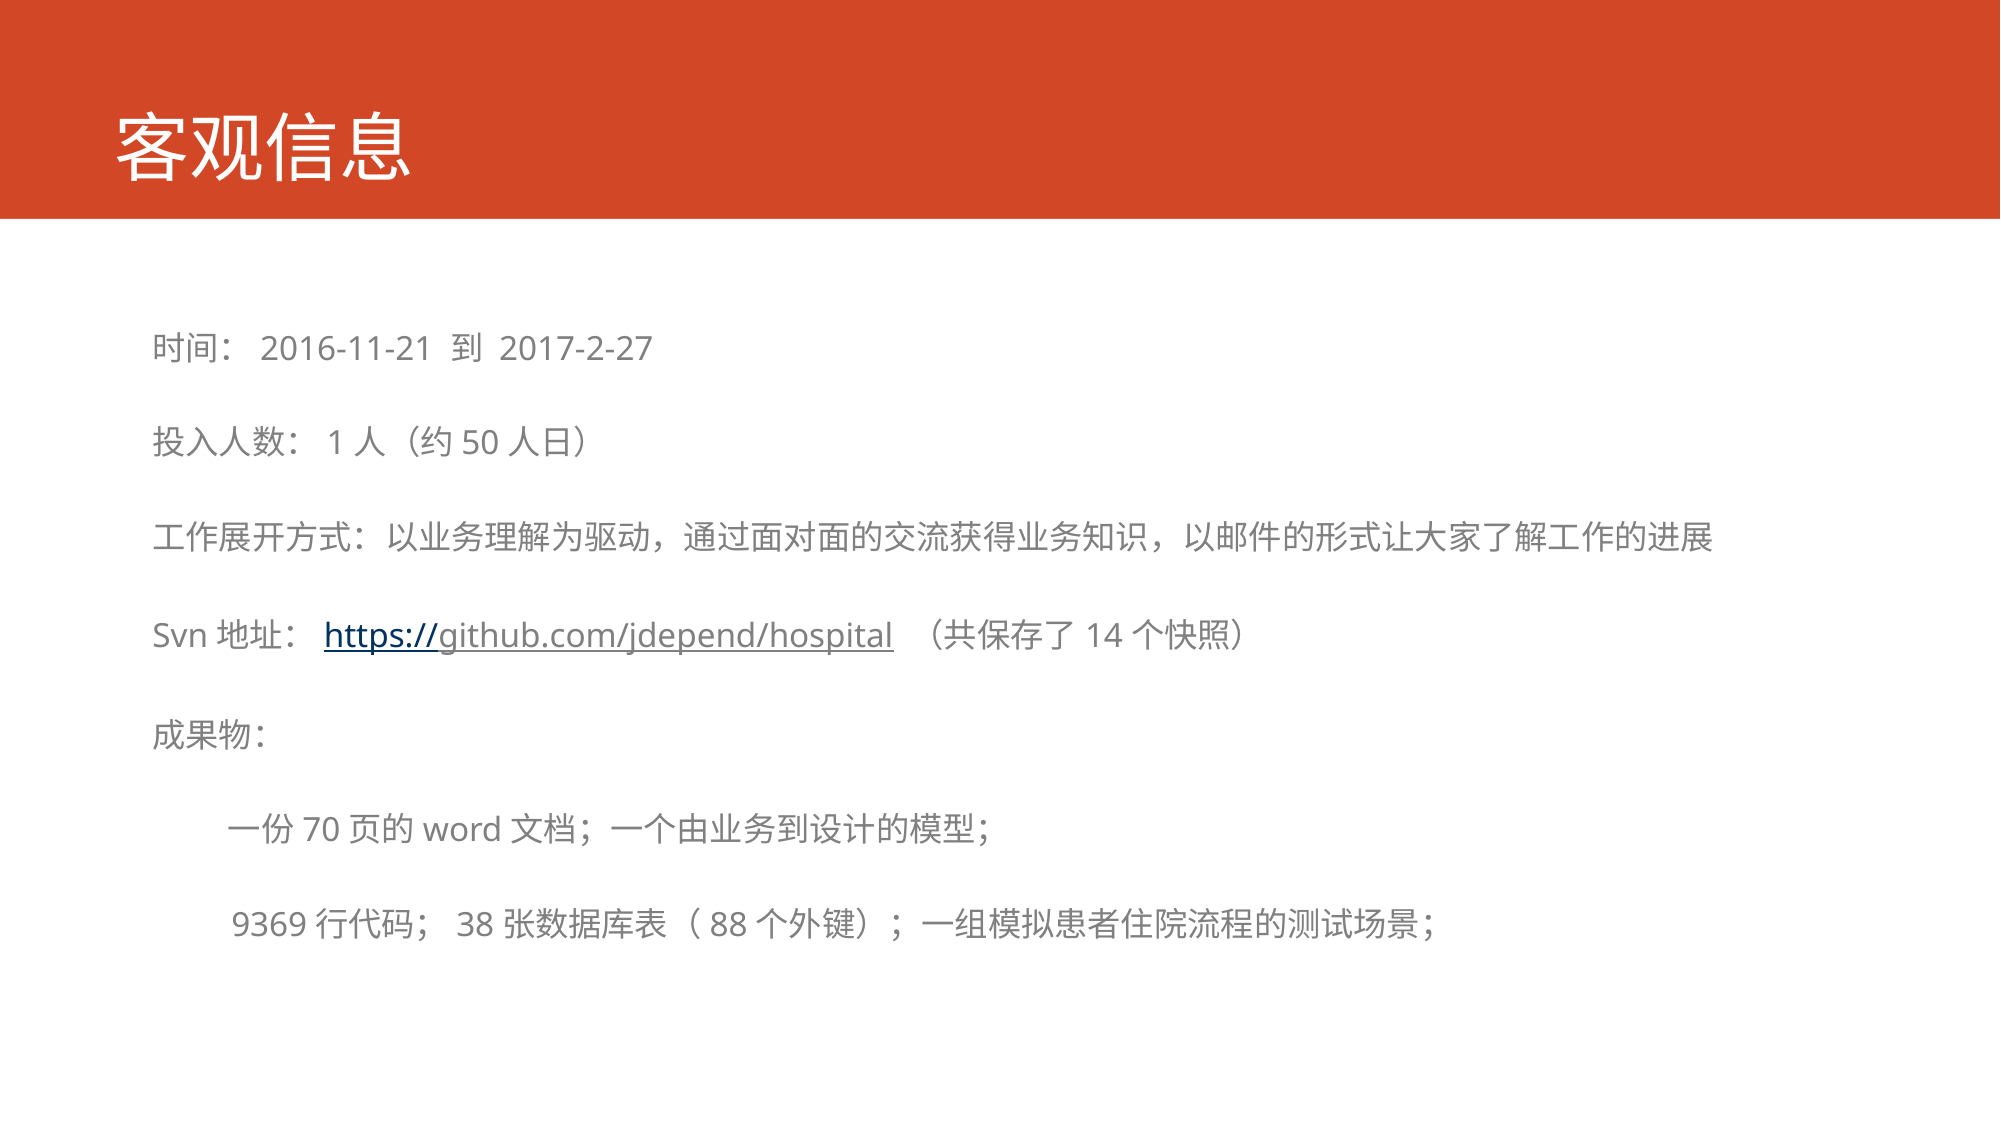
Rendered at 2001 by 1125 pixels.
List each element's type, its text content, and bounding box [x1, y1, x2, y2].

list 时间：2016-11-21 到 2017-2-27 投入人数：1人（约50人日） 工作展开方式：以业务理解为驱动，通过面对面的交流获得业务知识，以邮件的形式让大家了解工作的进展 Svn地址：https://github.com/jdepend/hospital （共保存了14个快照） 成果物： 一份70页的word文档；一个由业务到设计的模型； 9369行代码；38张数据库表（88个外键）；一组模拟患者住院流程的测试场景； [137, 299, 1807, 1030]
title 客观信息 [99, 0, 1863, 199]
